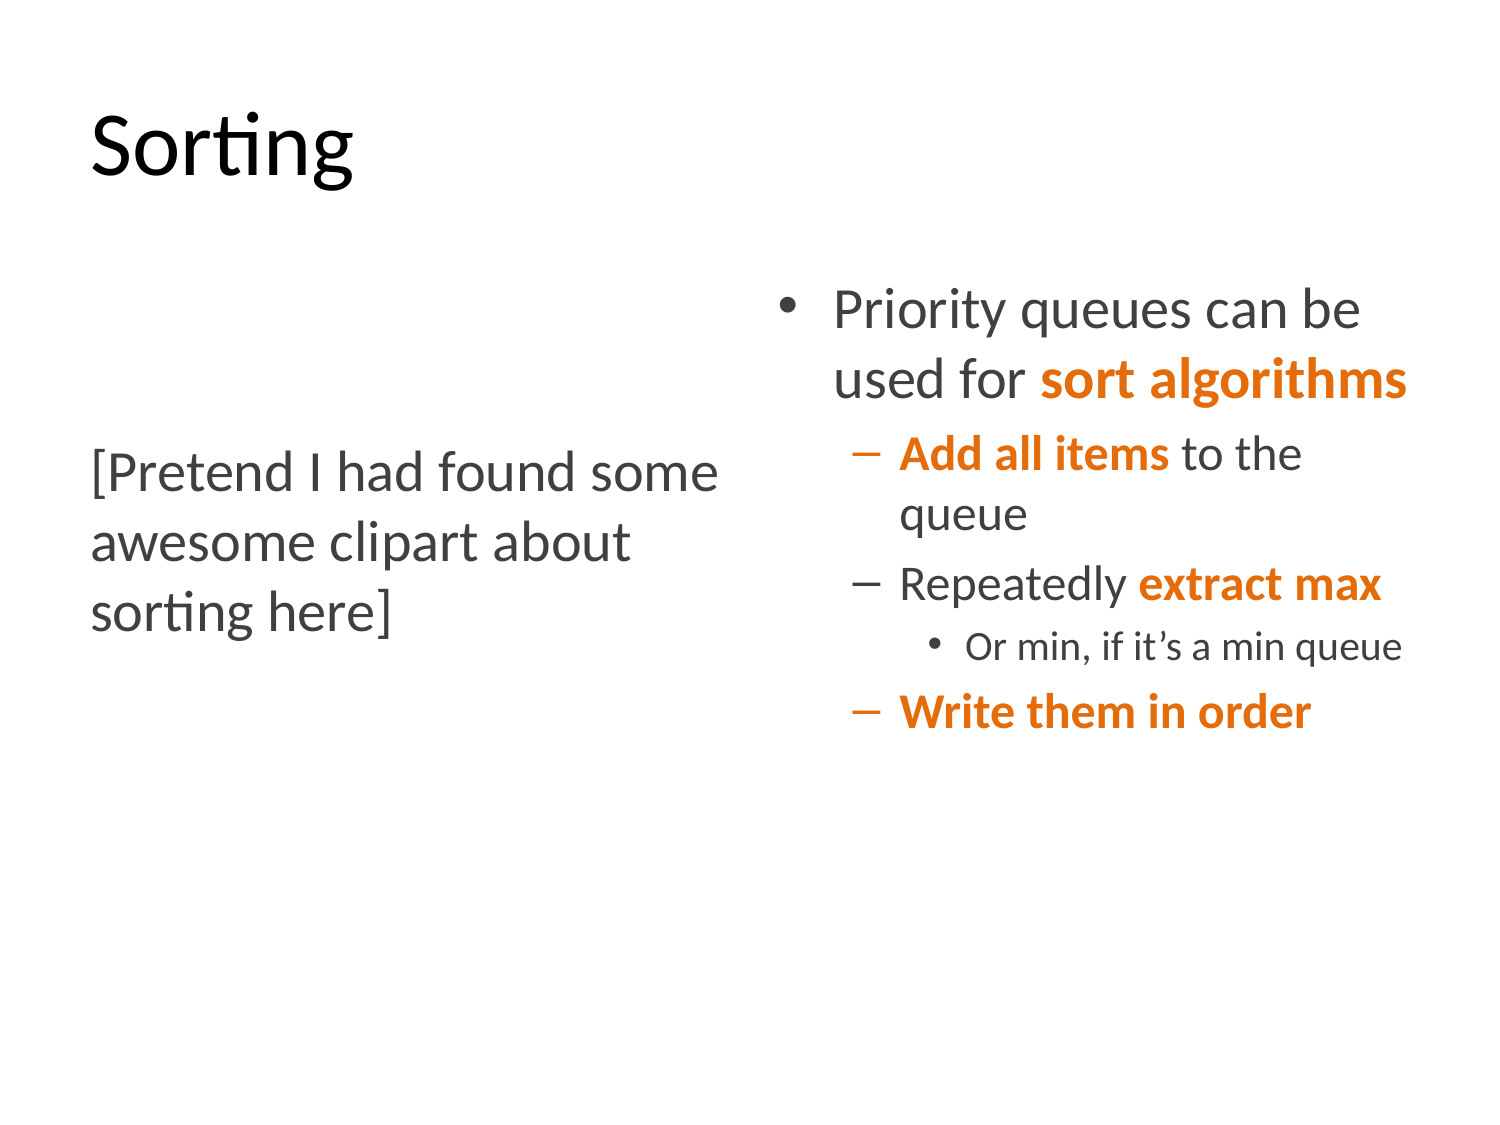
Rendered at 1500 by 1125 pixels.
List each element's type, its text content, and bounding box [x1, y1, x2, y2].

title Sorting [75, 45, 1425, 233]
list [Pretend I had found some awesome clipart about sorting here] [75, 262, 738, 1005]
list Priority queues can be used for sort algorithms Add all items to the queue Repeatedly extract max Or min, if it’s a min queue Write them in order [762, 262, 1425, 1005]
